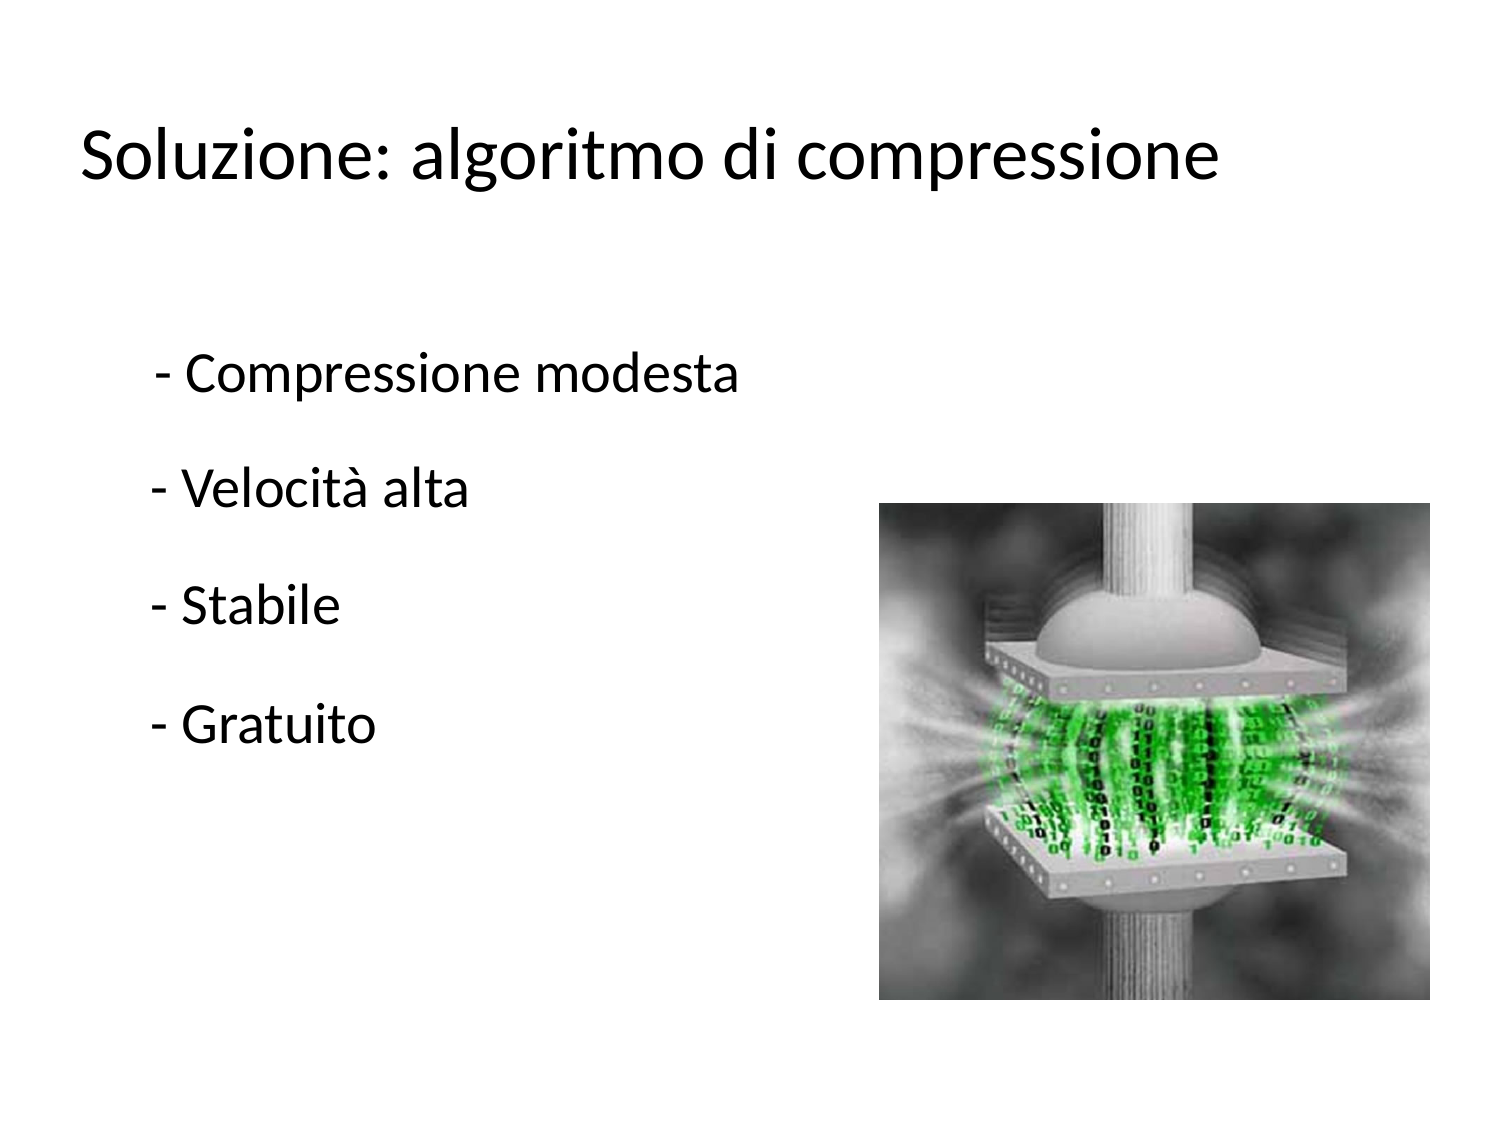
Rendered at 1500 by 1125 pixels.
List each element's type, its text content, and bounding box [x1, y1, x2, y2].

text_box - Stabile [135, 559, 739, 645]
picture [879, 503, 1431, 1000]
text_box - Compressione modesta [139, 326, 756, 411]
title Soluzione: algoritmo di compressione [64, 56, 1415, 244]
text_box - Velocità alta [135, 441, 739, 526]
text_box - Gratuito [135, 677, 739, 763]
